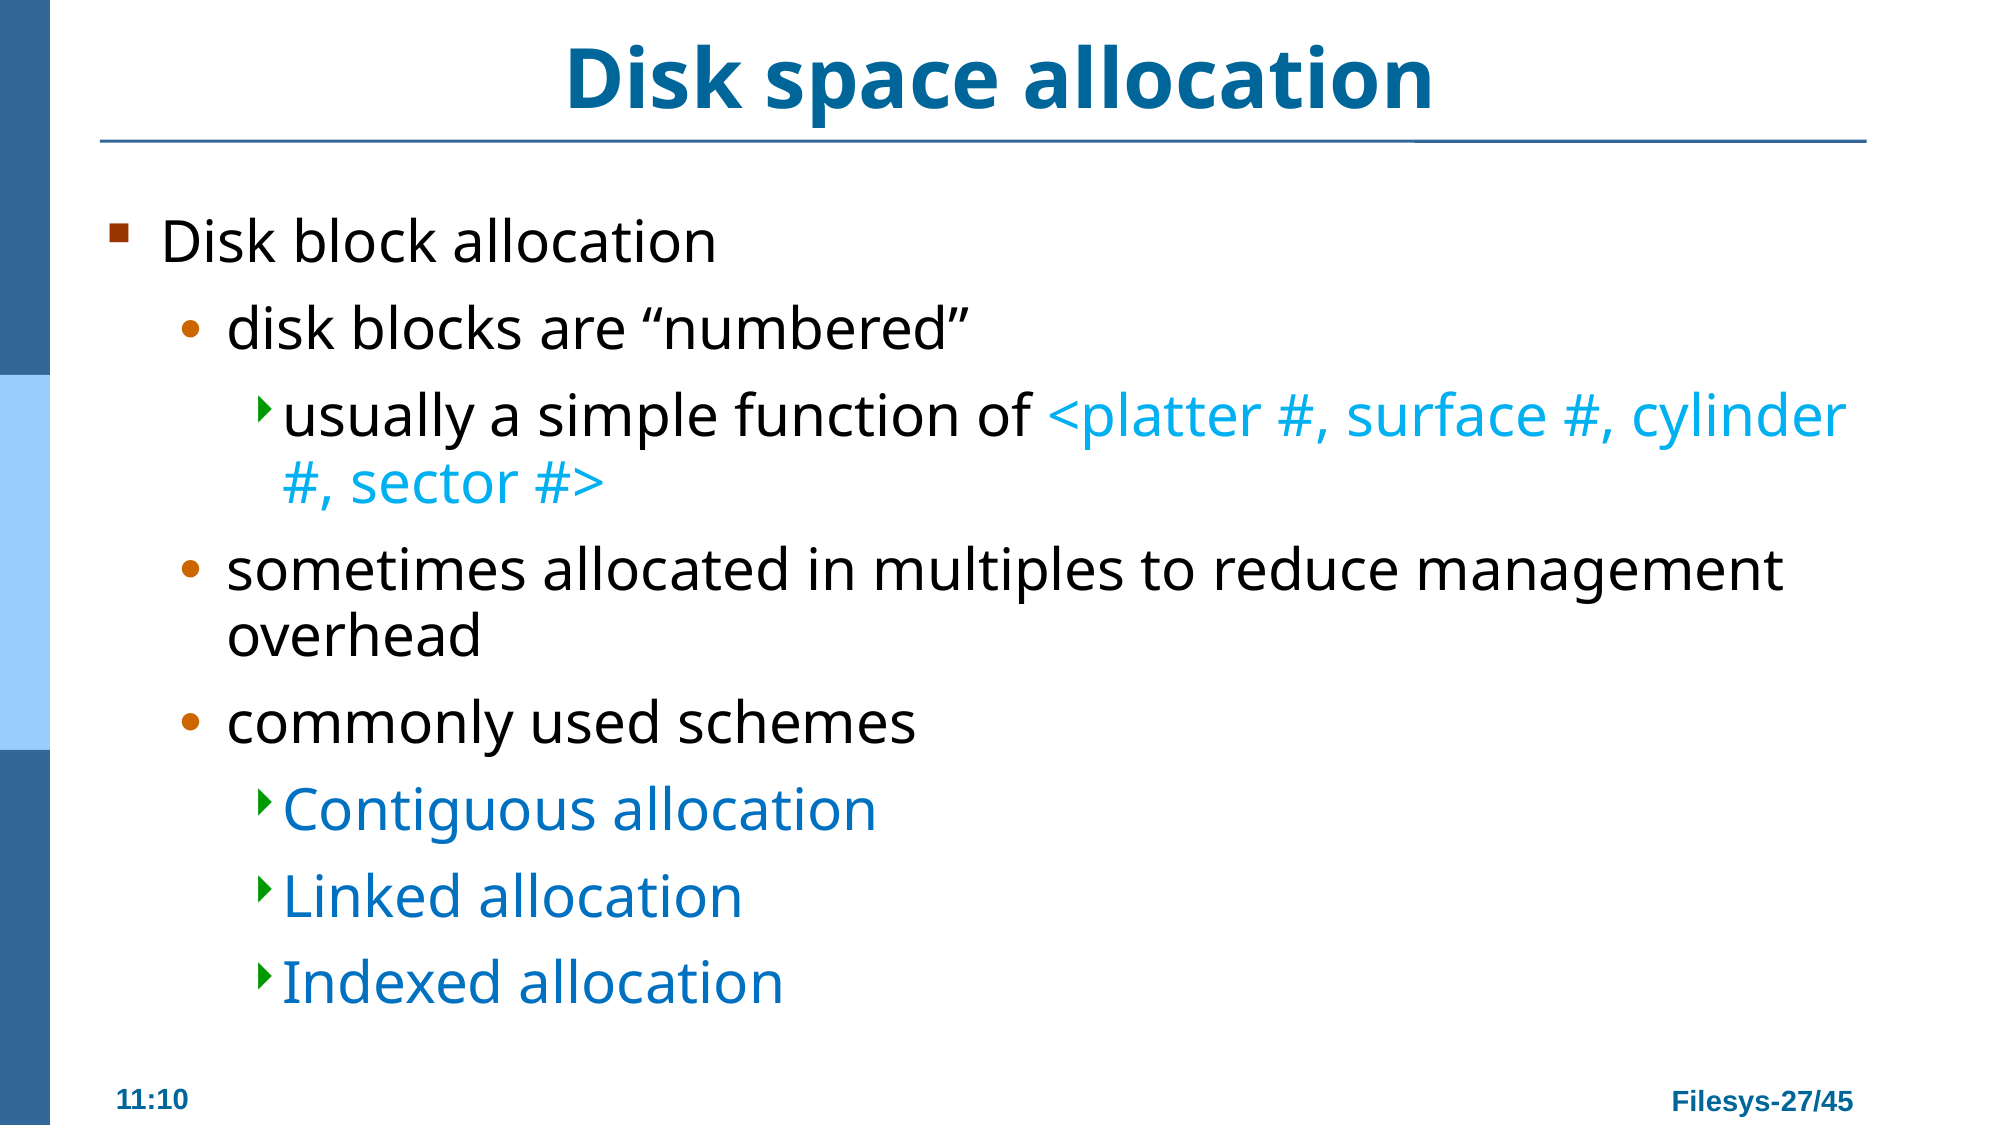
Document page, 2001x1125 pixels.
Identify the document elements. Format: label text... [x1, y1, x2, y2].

title Disk space allocation [99, 38, 1900, 133]
list Disk block allocation disk blocks are “numbered” usually a simple function of <platter #, surface #, cylinder #, sector #> sometimes allocated in multiples to reduce management overhead commonly used schemes Contiguous allocation Linked allocation Indexed allocation [89, 202, 1911, 962]
